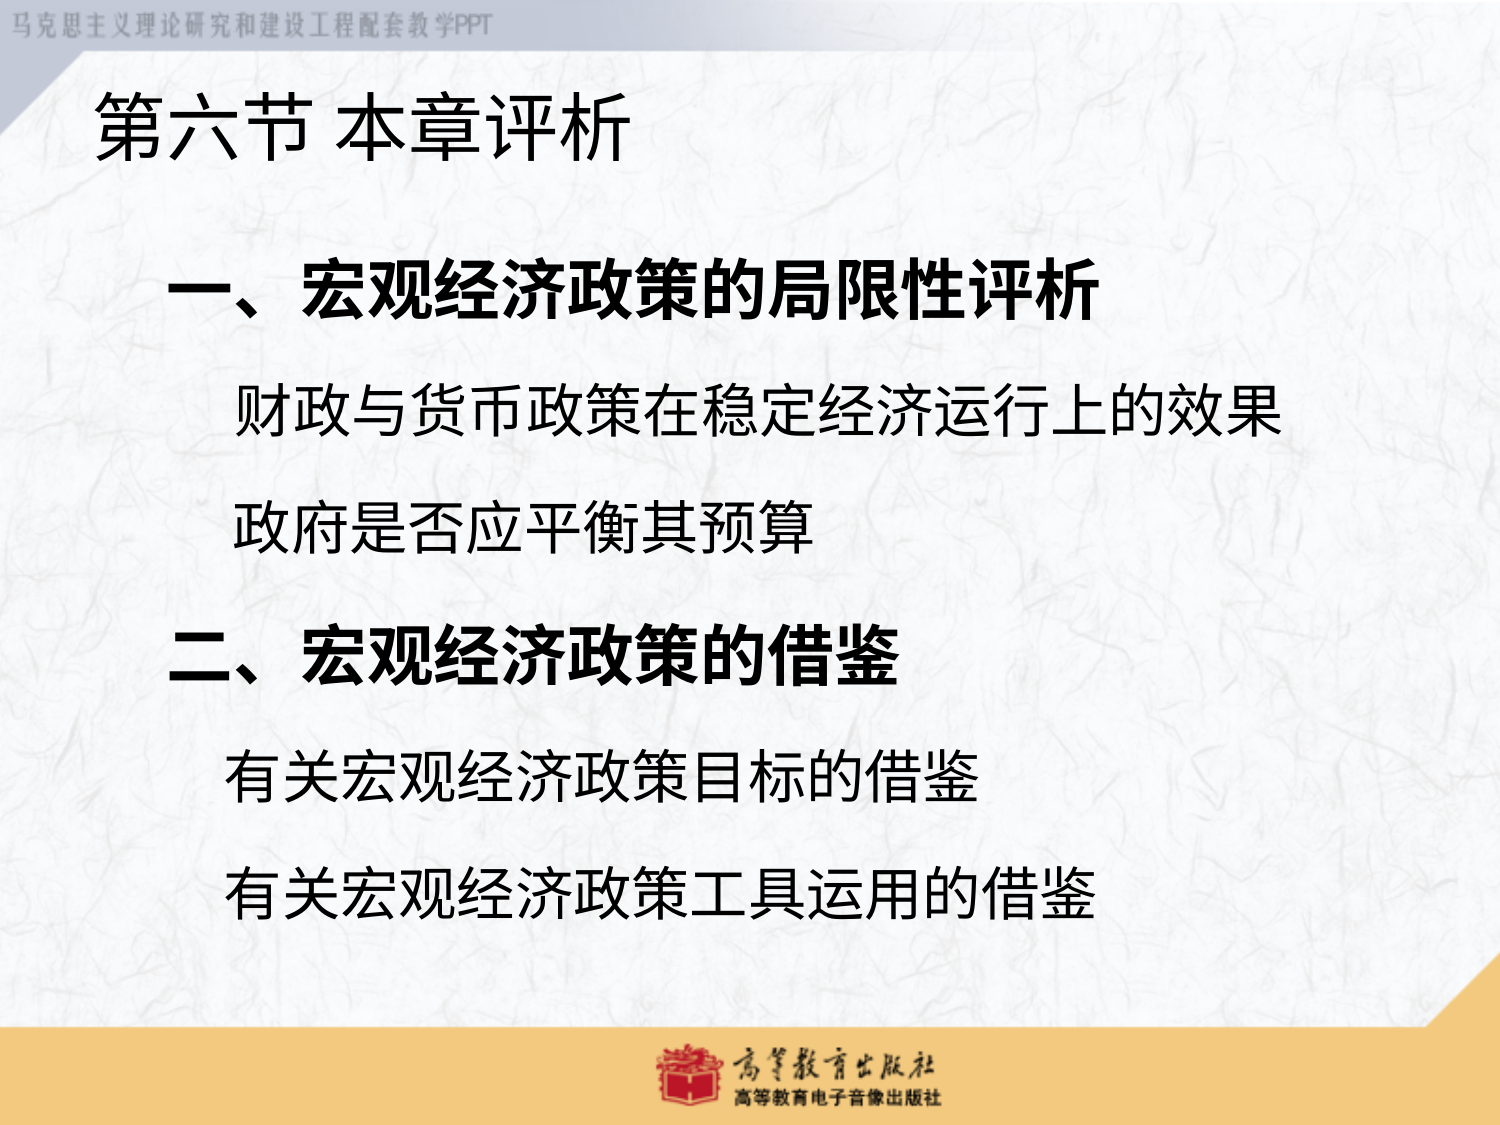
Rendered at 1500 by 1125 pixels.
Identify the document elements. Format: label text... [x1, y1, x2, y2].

text_box 第六节 本章评析 [76, 54, 1427, 197]
picture [0, 0, 1500, 1125]
list 一、宏观经济政策的局限性评析 财政与货币政策在稳定经济运行上的效果 政府是否应平衡其预算 二、宏观经济政策的借鉴 有关宏观经济政策目标的借鉴 有关宏观经济政策工具运用的借鉴 [76, 199, 1313, 991]
